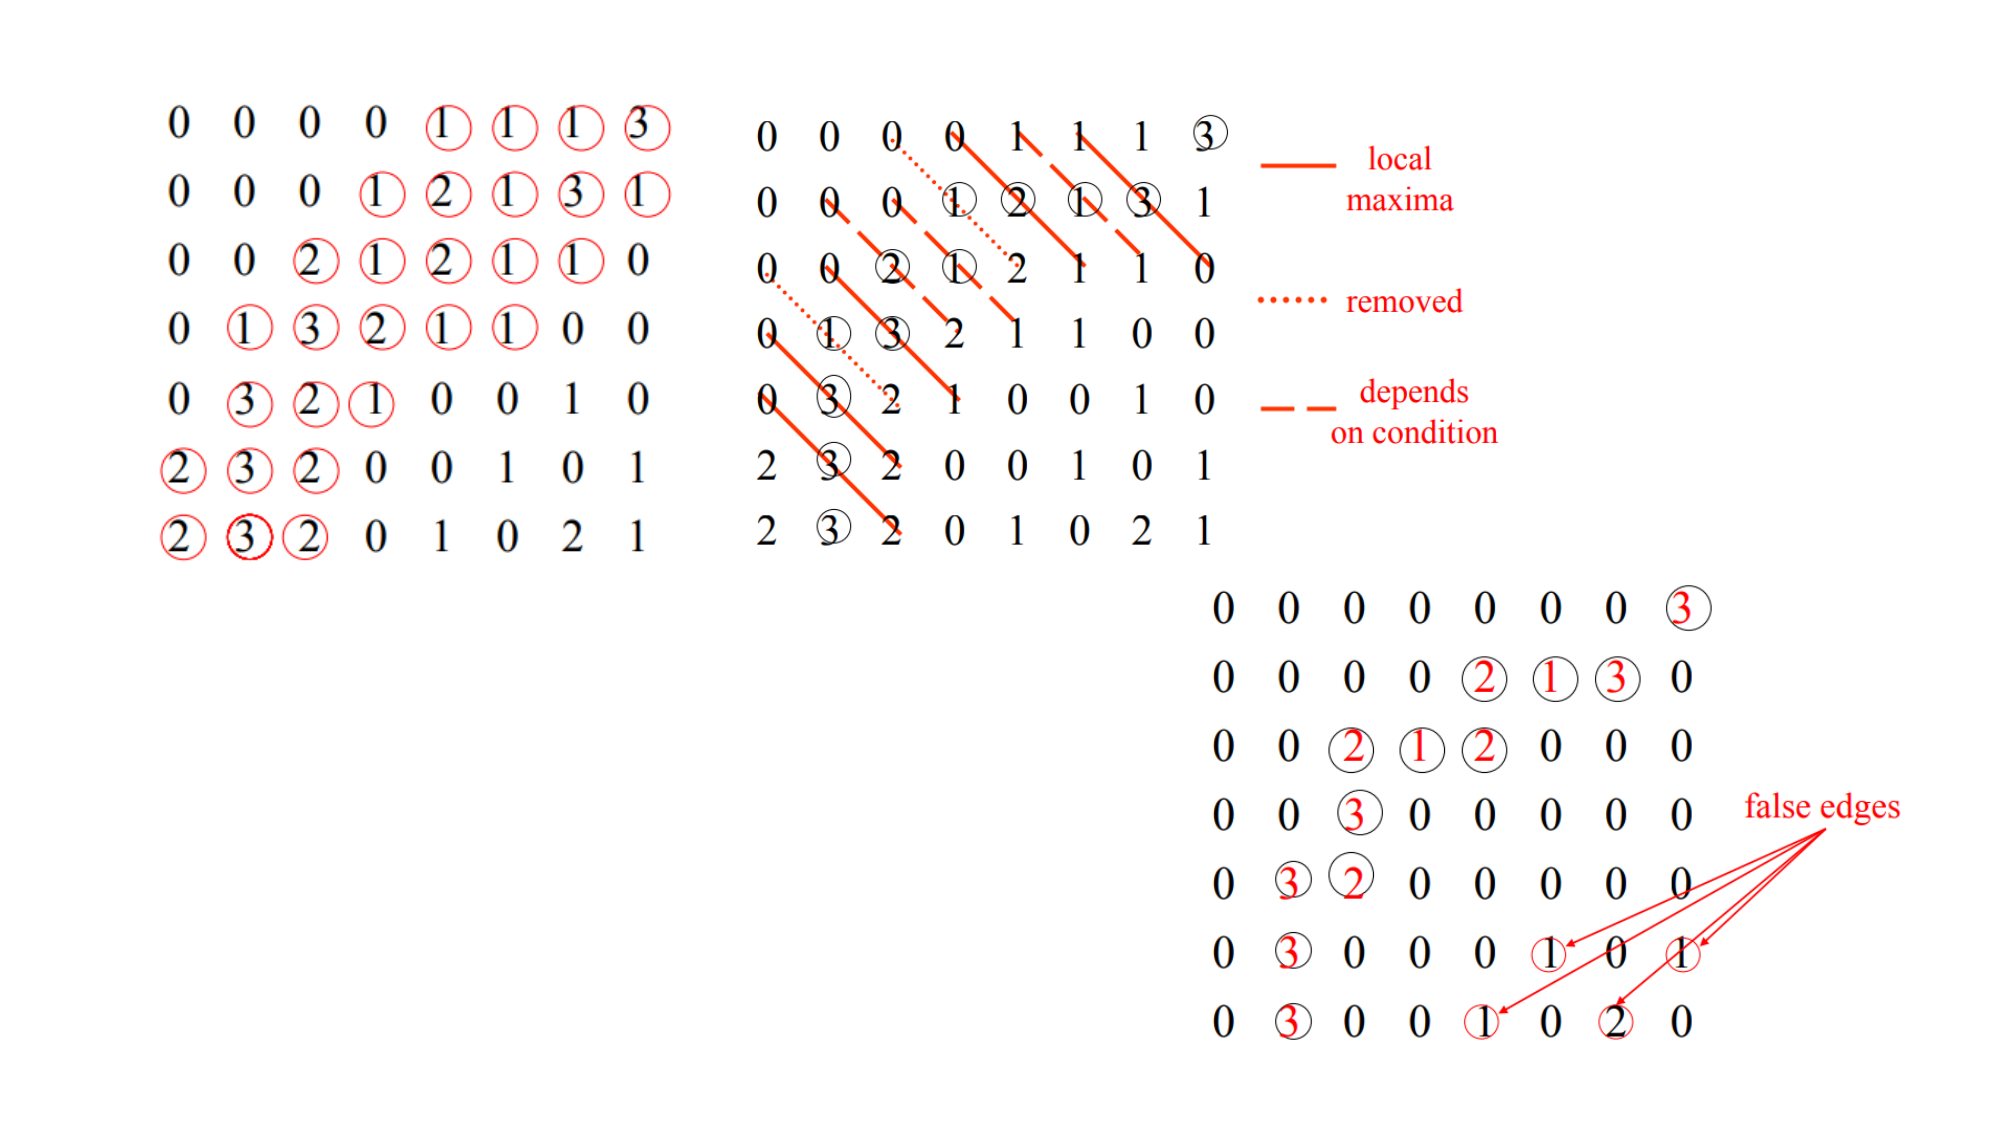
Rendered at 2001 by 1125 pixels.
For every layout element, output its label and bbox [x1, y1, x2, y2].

list [125, 95, 685, 588]
picture [735, 95, 1915, 1061]
